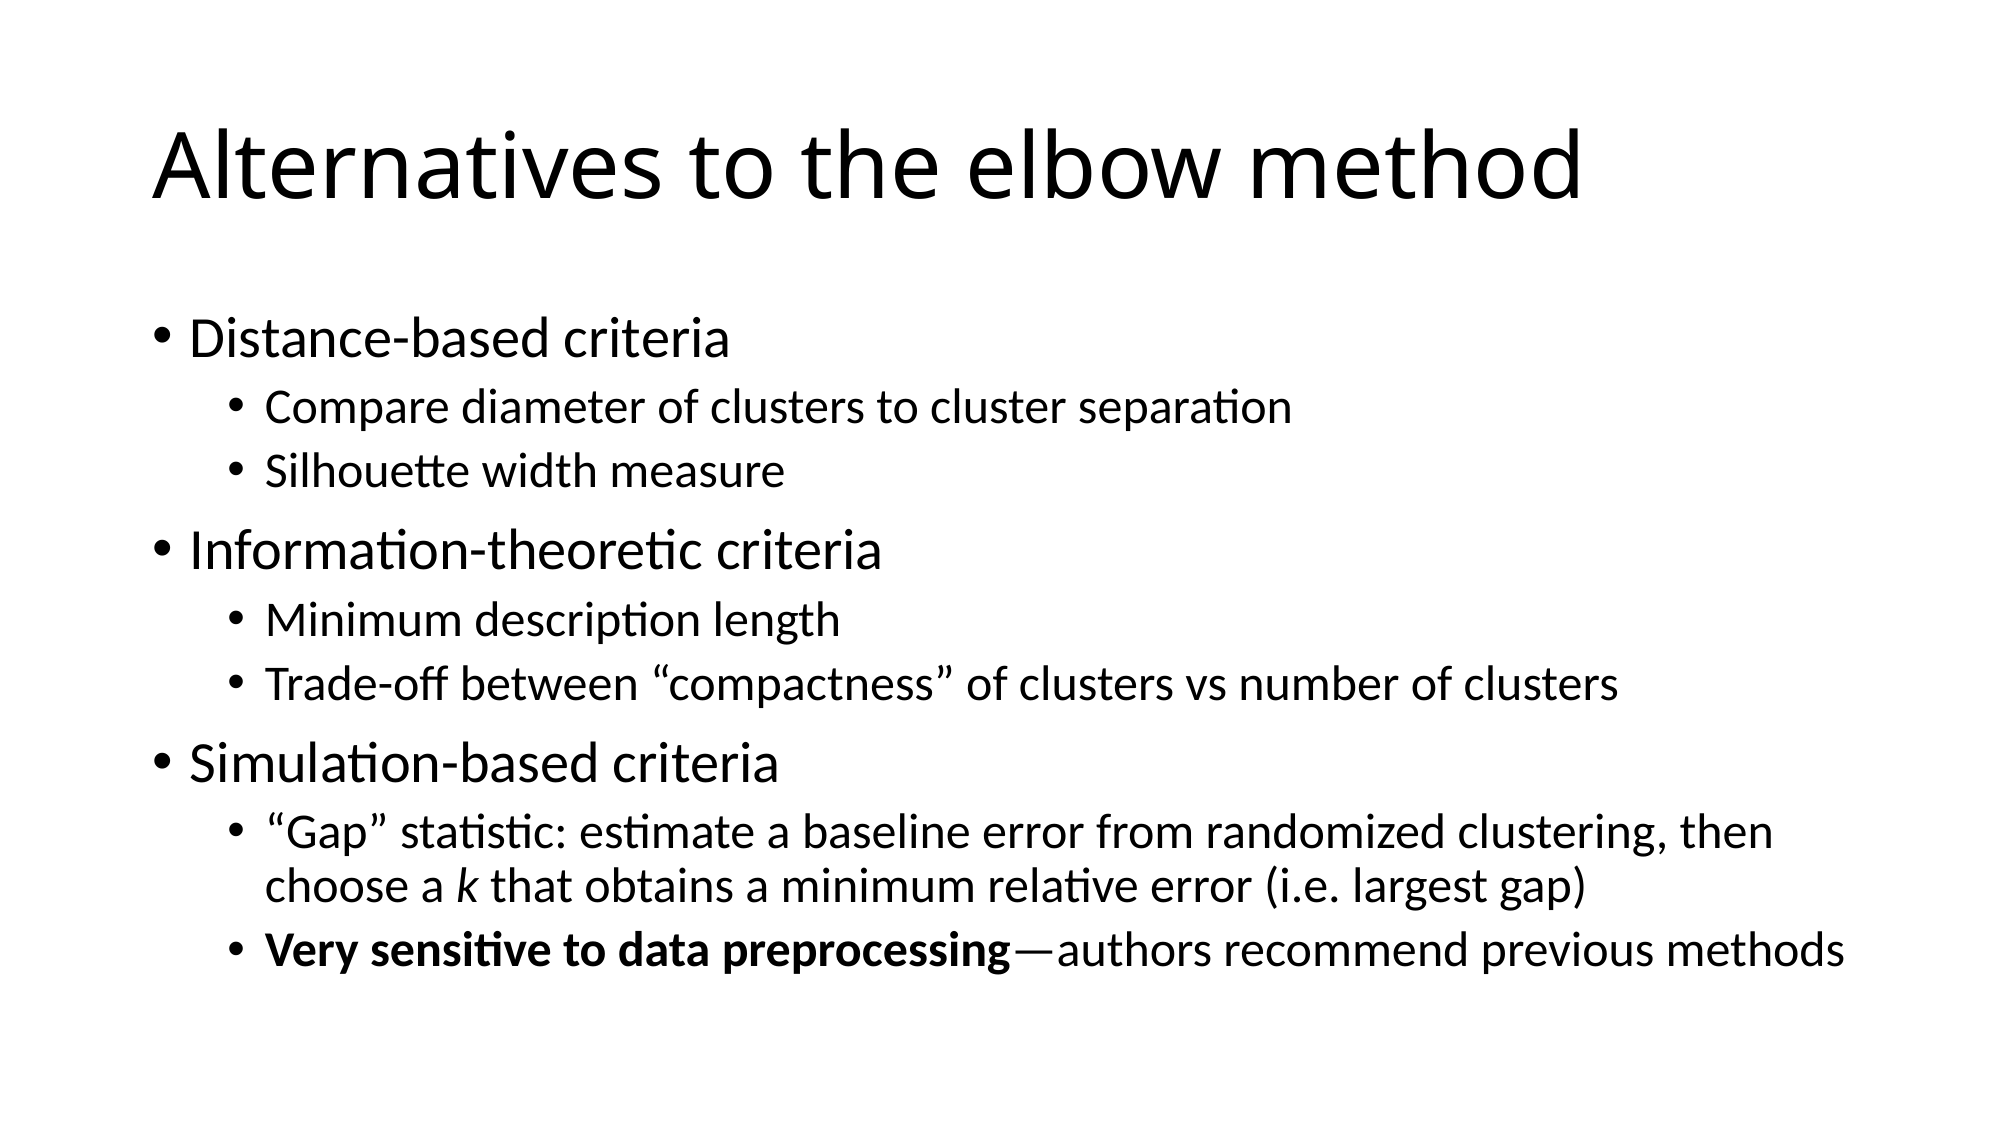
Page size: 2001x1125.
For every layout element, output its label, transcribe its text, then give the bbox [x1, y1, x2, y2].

list Distance-based criteria Compare diameter of clusters to cluster separation Silhouette width measure Information-theoretic criteria Minimum description length Trade-off between “compactness” of clusters vs number of clusters Simulation-based criteria “Gap” statistic: estimate a baseline error from randomized clustering, then choose a k that obtains a minimum relative error (i.e. largest gap) Very sensitive to data preprocessing—authors recommend previous methods [137, 299, 1863, 1014]
title Alternatives to the elbow method [137, 59, 1863, 278]
